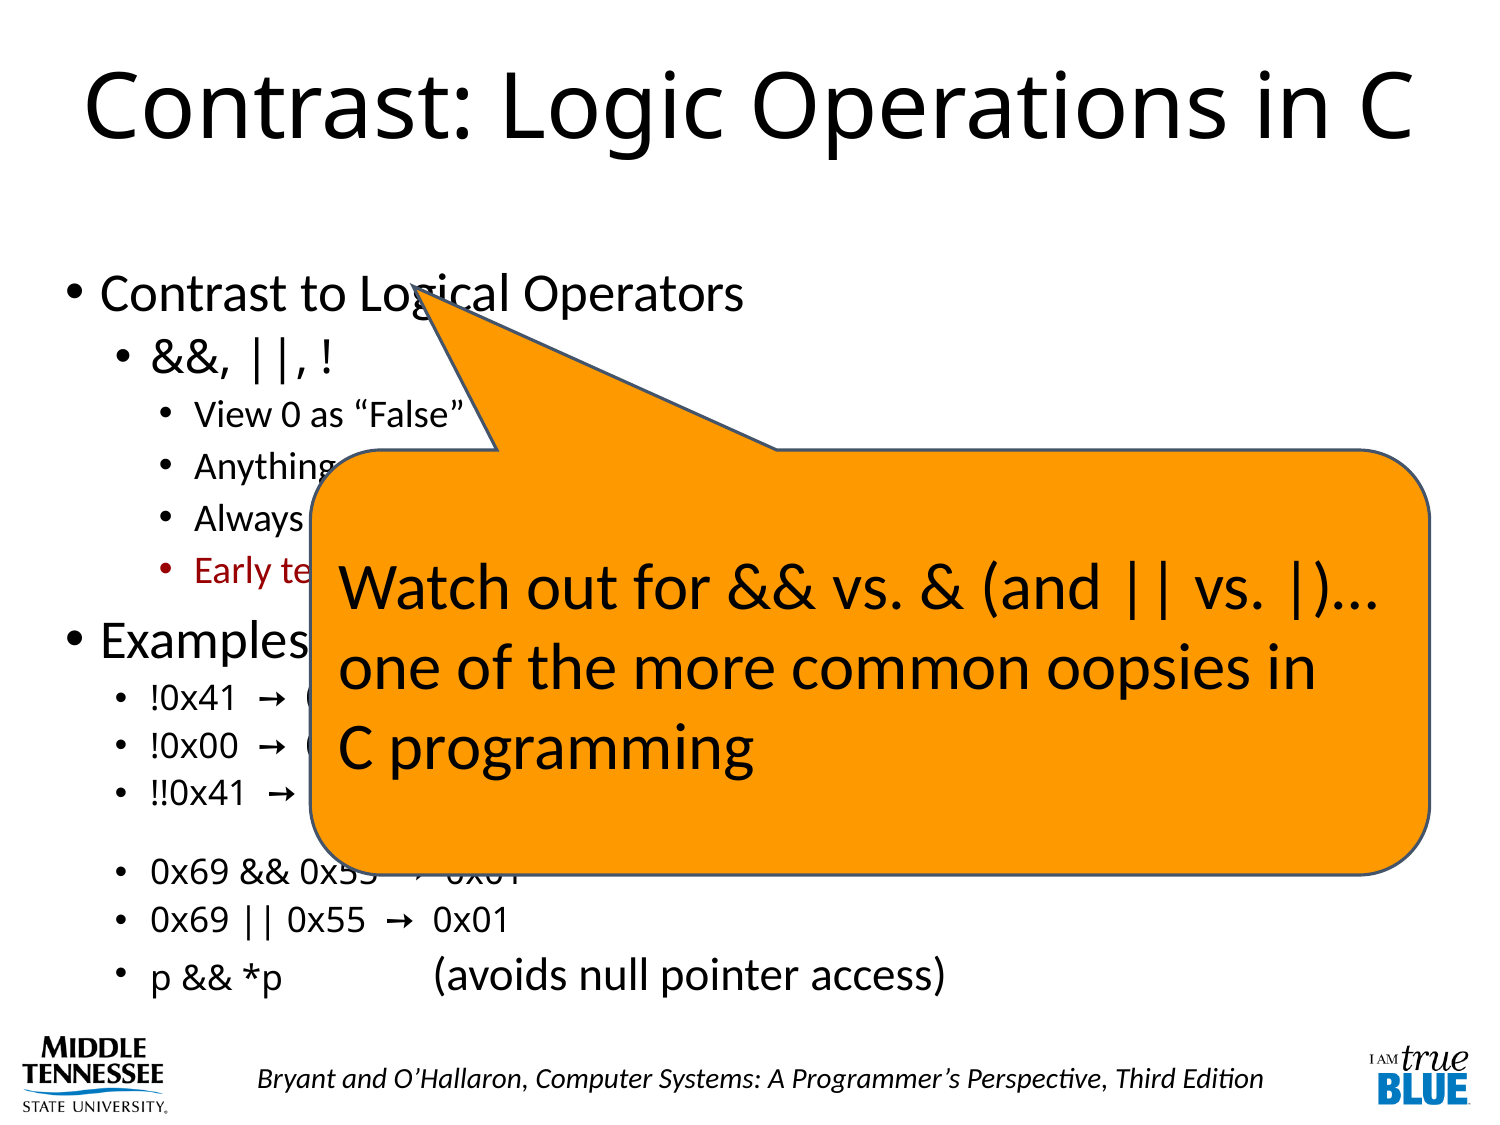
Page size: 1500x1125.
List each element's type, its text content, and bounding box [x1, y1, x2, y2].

list Contrast to Logical Operators &&, ||, ! View 0 as “False” Anything nonzero as “True” Always return 0 or 1 Early termination Examples (char data type) !0x41 ➙ 0x00 !0x00 ➙ 0x01 !!0x41 ➙ 0x01 0x69 && 0x55 ➙ 0x01 0x69 || 0x55 ➙ 0x01 p && *p (avoids null pointer access) [50, 256, 1462, 1014]
picture [1360, 1034, 1485, 1115]
picture [8, 1027, 174, 1122]
text_box Watch out for && vs. & (and || vs. |)… one of the more common oopsies in C programming [310, 286, 1430, 876]
title Contrast: Logic Operations in C [0, 0, 1500, 218]
